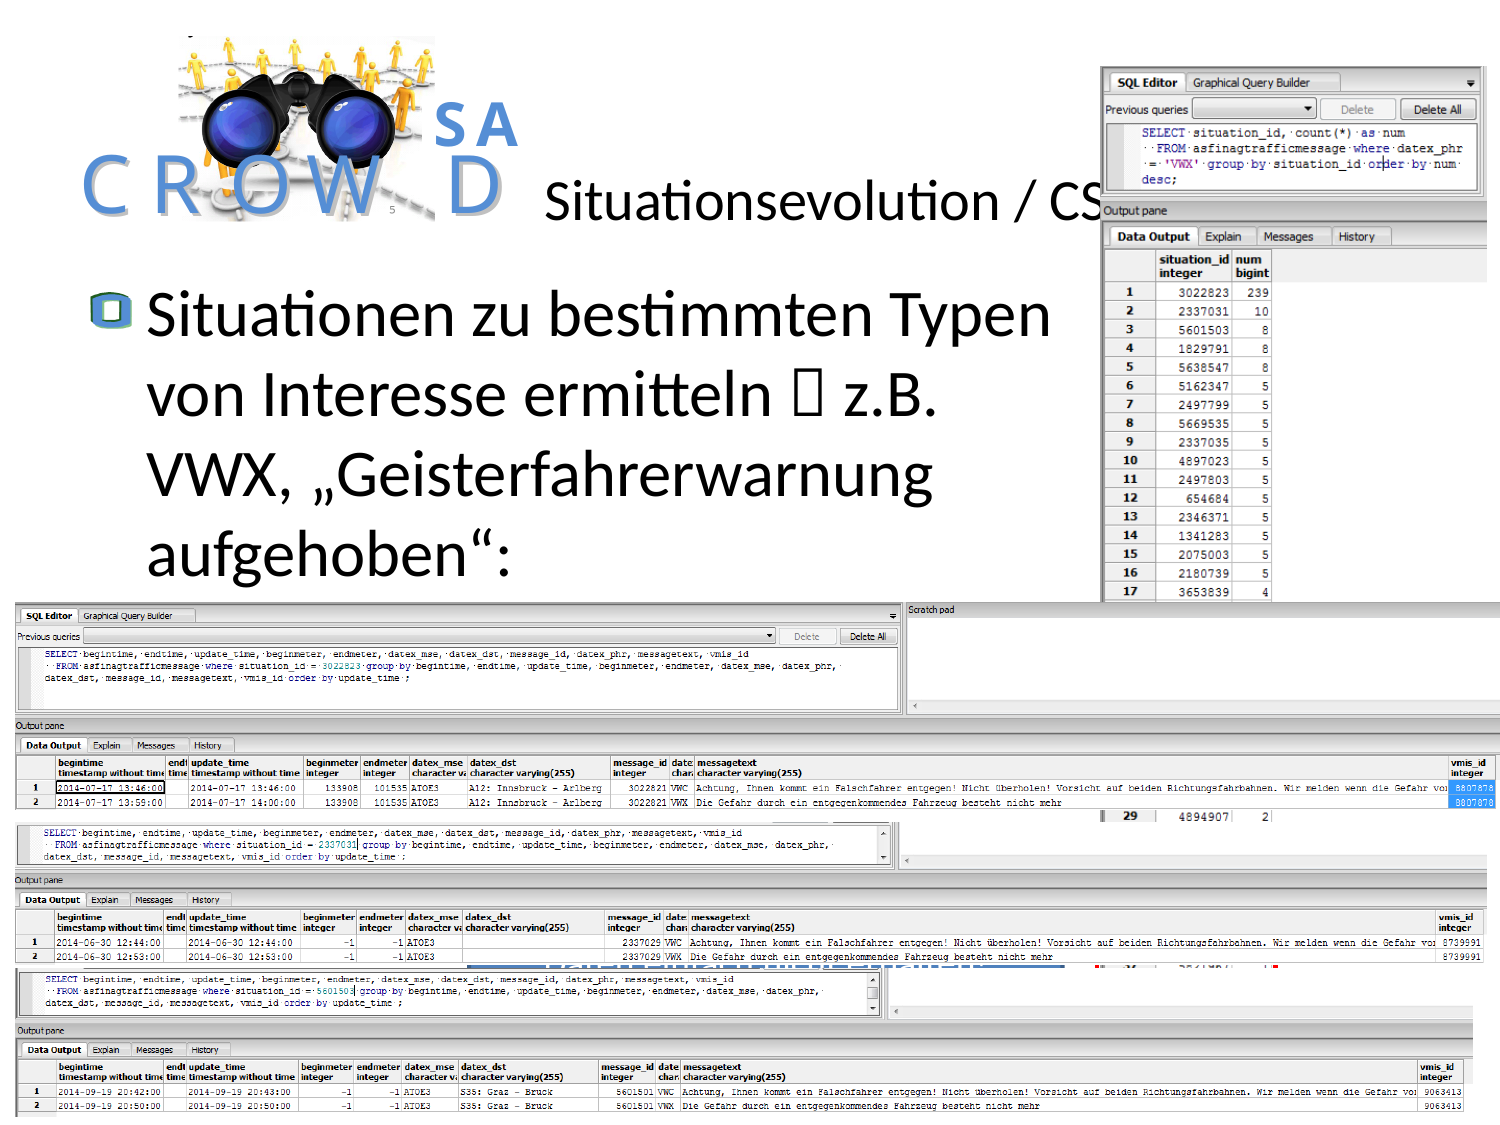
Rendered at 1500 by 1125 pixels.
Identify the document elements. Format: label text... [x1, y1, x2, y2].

picture [90, 291, 132, 329]
title Situationsevolution / CSI / ASFINAG [529, 149, 1095, 233]
list Situationen zu bestimmten Typen von Interesse ermitteln  z.B. VWX, „Geisterfahrerwarnung aufgehoben“: [75, 262, 1068, 600]
picture [15, 66, 1500, 1117]
